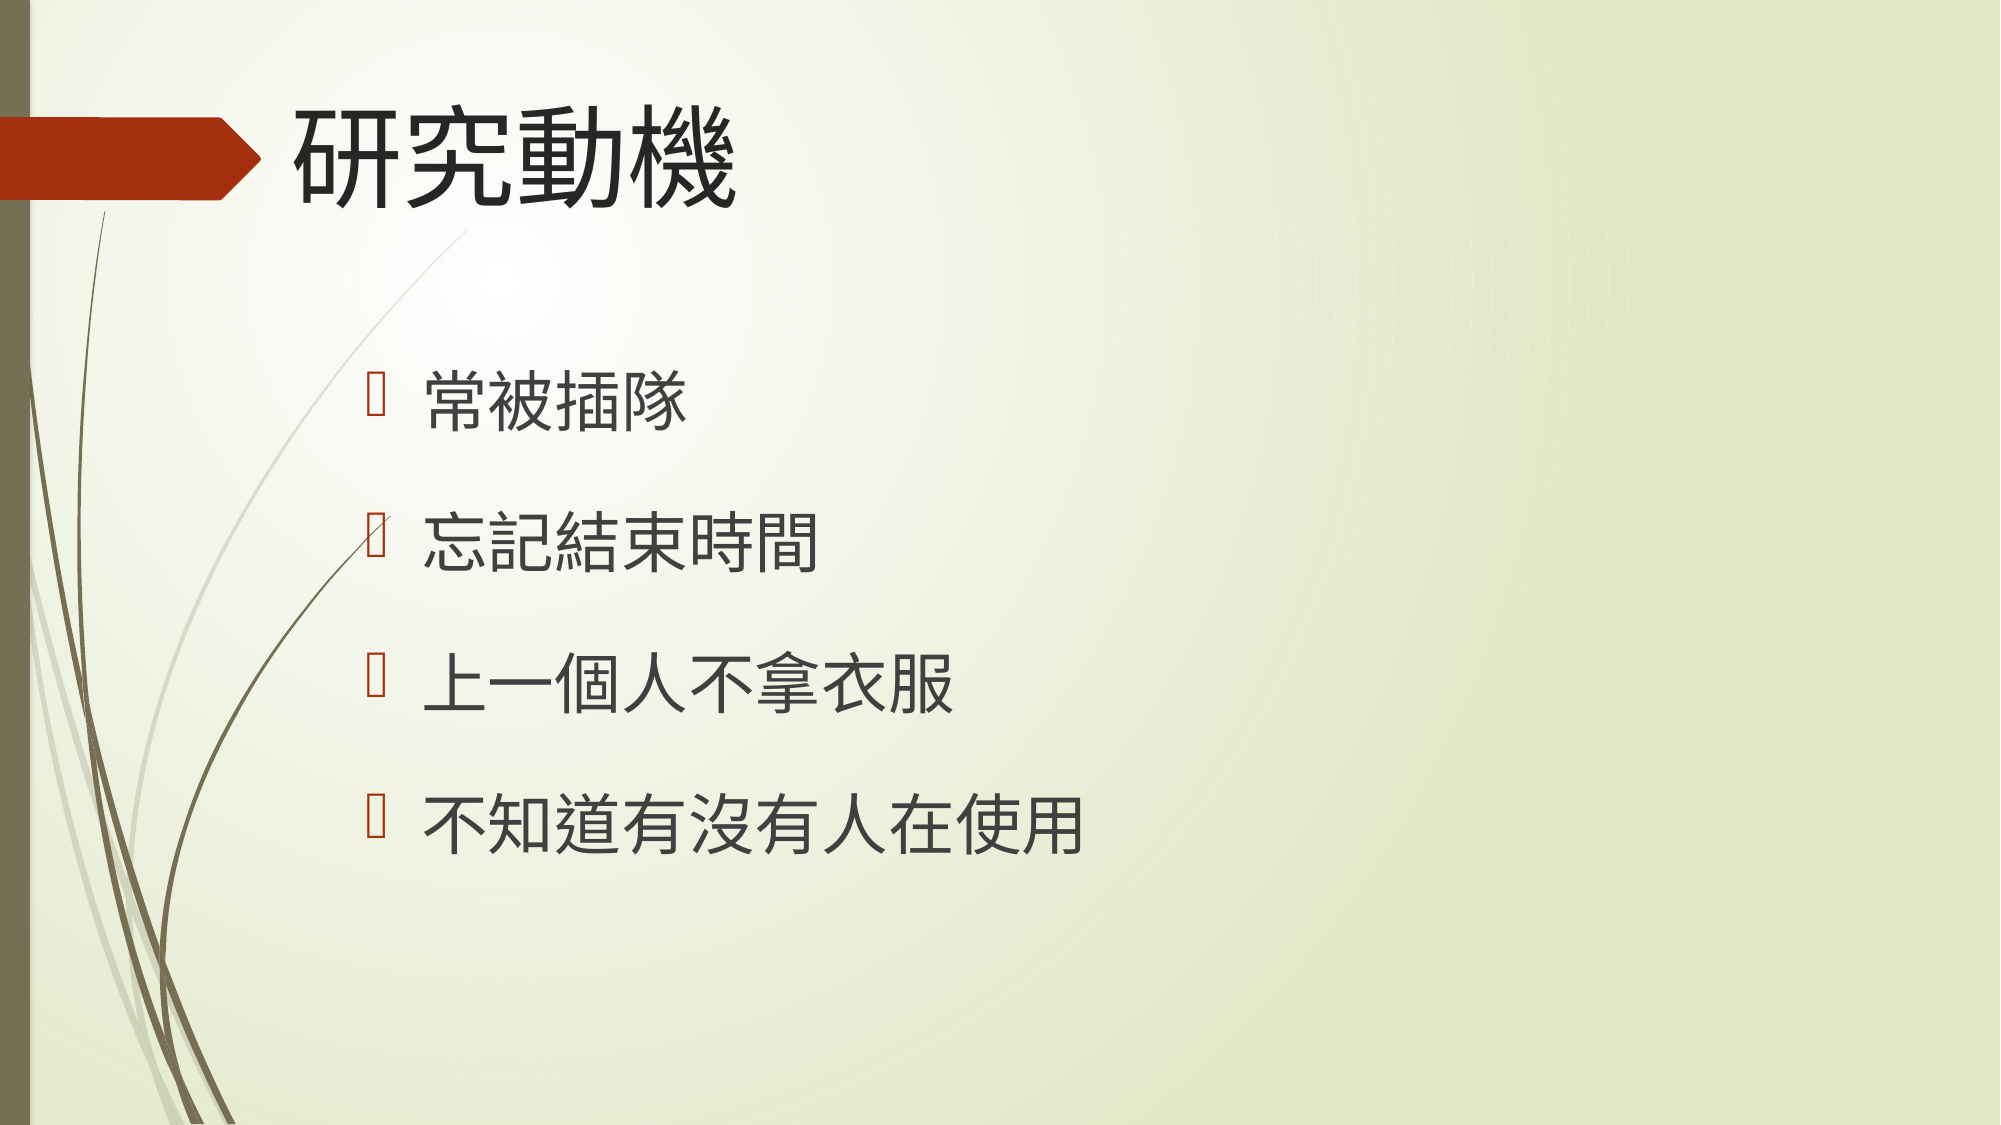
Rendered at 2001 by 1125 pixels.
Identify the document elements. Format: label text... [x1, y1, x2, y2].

title 研究動機 [275, 79, 1888, 313]
list 常被插隊 忘記結束時間 上一個人不拿衣服 不知道有沒有人在使用 [350, 312, 1813, 933]
